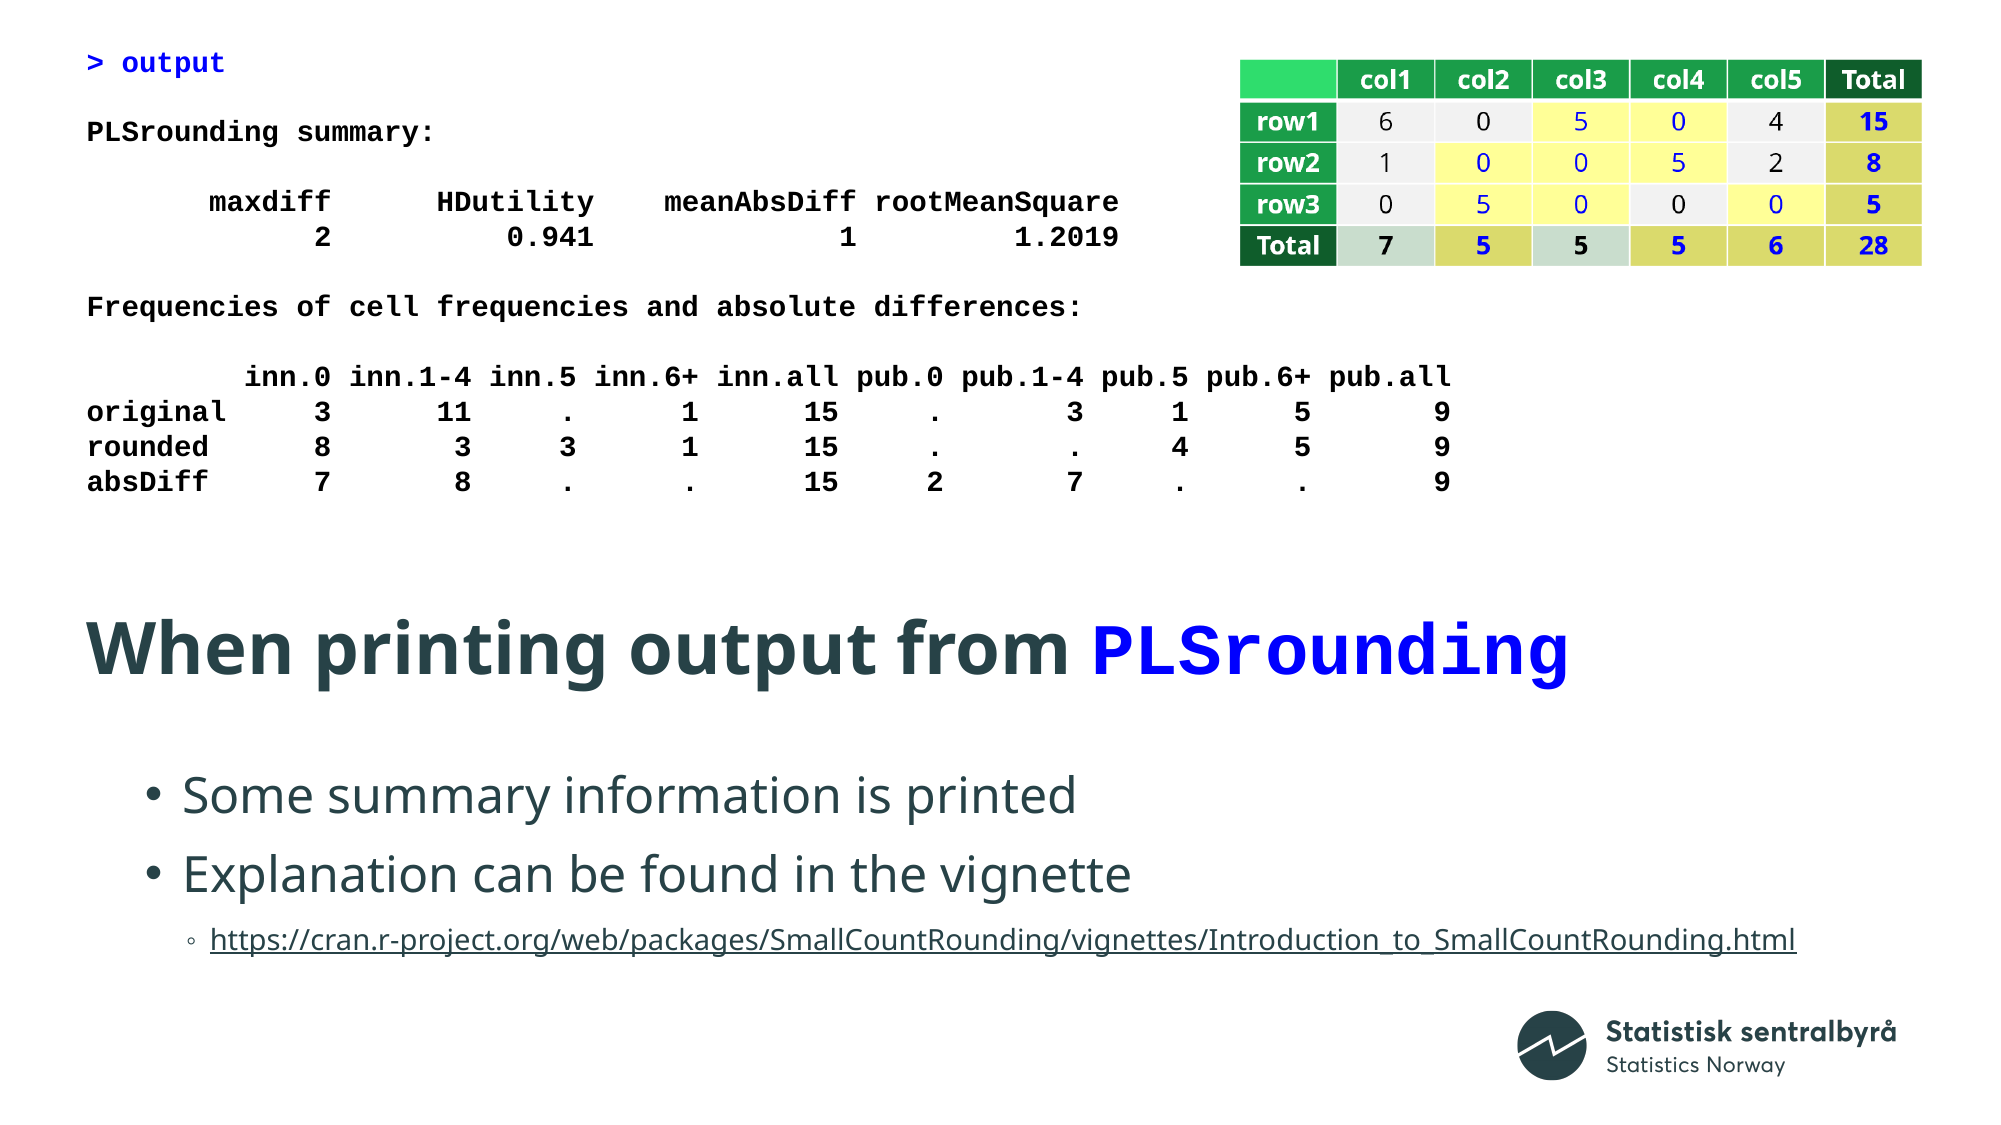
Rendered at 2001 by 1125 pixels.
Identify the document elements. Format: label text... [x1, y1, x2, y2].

text_box > output PLSrounding summary: maxdiff HDutility meanAbsDiff rootMeanSquare 2 0.941 1 1.2019 Frequencies of cell frequencies and absolute differences: inn.0 inn.1-4 inn.5 inn.6+ inn.all pub.0 pub.1-4 pub.5 pub.6+ pub.all original 3 11 . 1 15 . 3 1 5 9 rounded 8 3 3 1 15 . . 4 5 9 absDiff 7 8 . . 15 2 7 . . 9 [71, 35, 1987, 505]
picture [1503, 995, 2000, 1125]
picture [1233, 56, 1929, 273]
list Some summary information is printed Explanation can be found in the vignette https://cran.r-project.org/web/packages/SmallCountRounding/vignettes/Introduction_to_SmallCountRounding.html [129, 755, 1871, 999]
title When printing output from PLSrounding [71, 587, 1672, 722]
